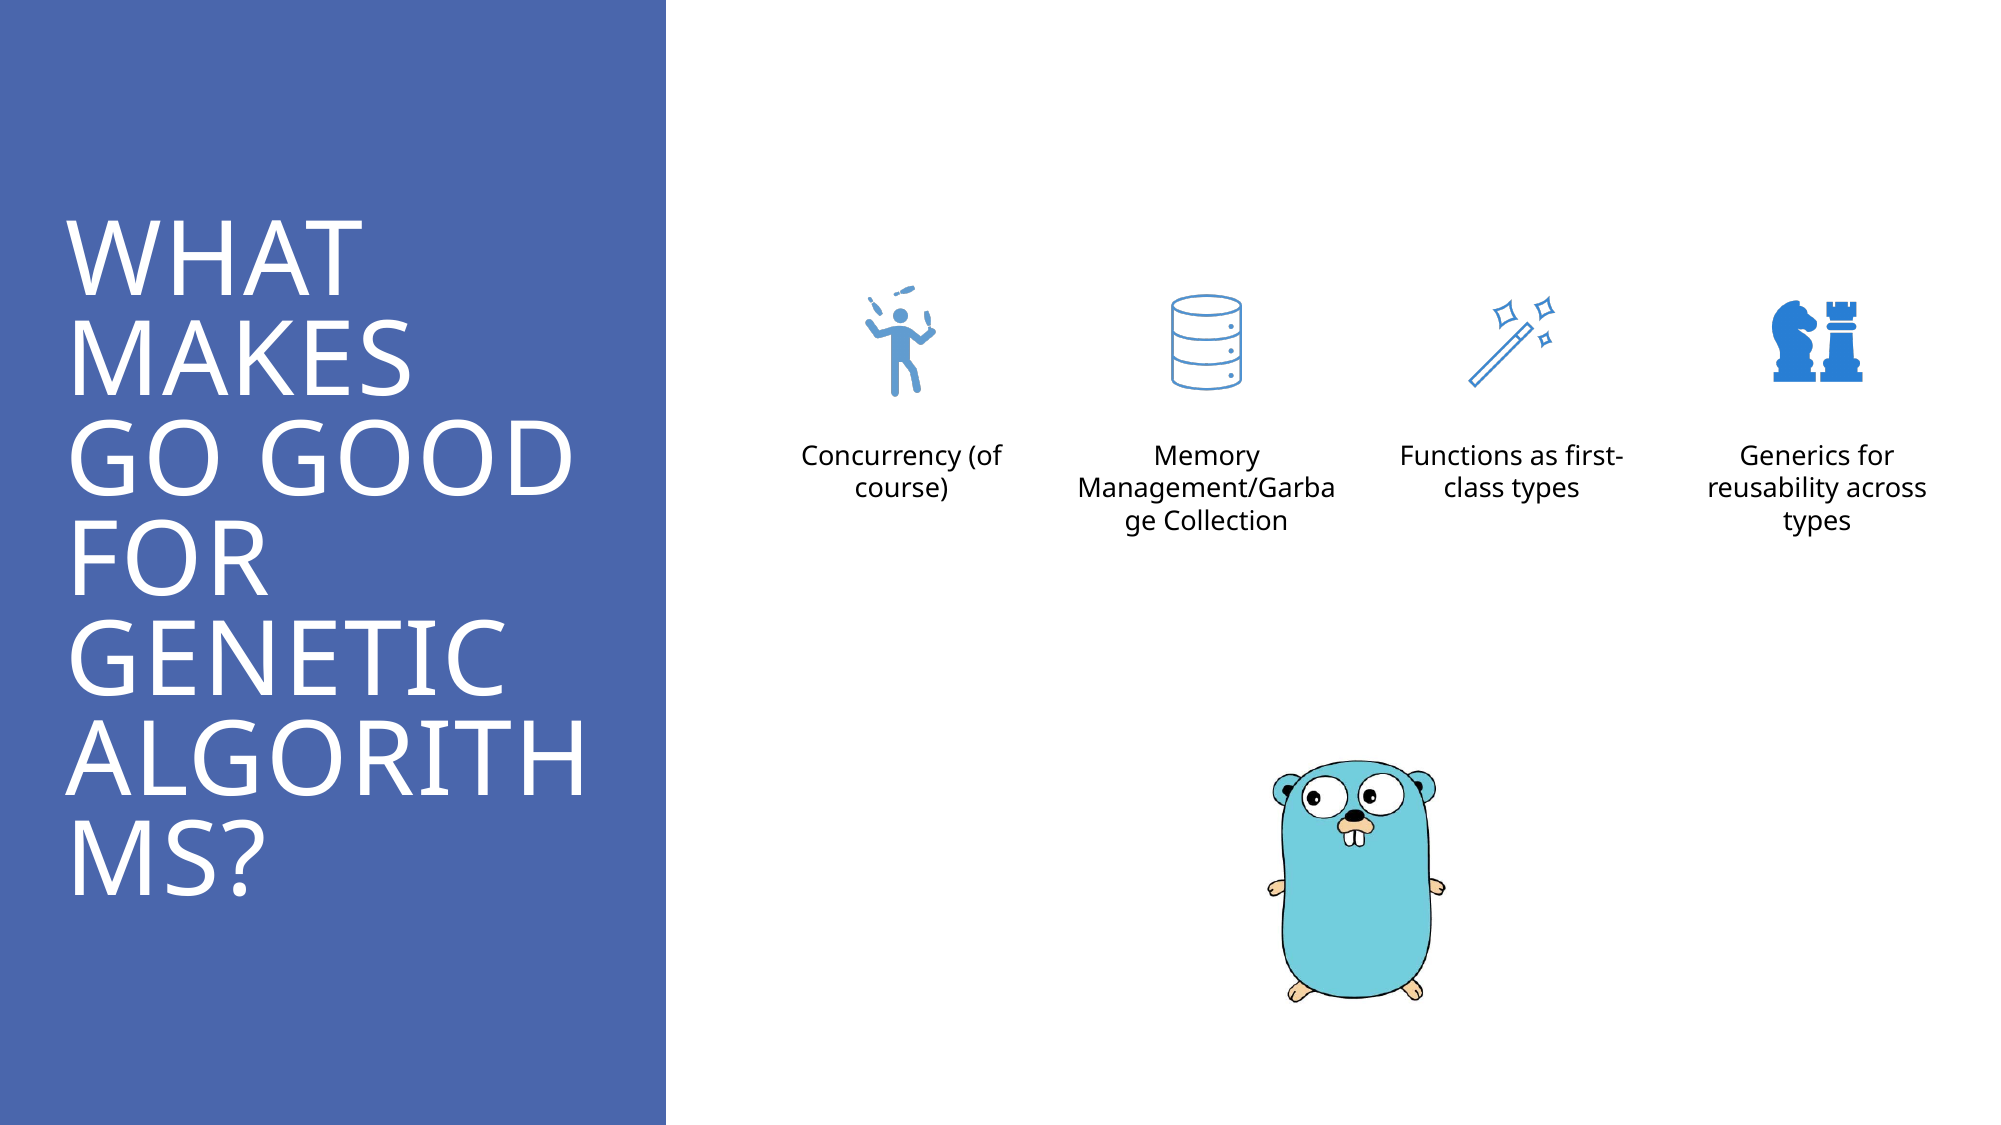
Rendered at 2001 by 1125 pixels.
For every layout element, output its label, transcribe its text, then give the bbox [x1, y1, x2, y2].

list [770, 104, 1948, 720]
title What makes Go good for genetic algorithms? [50, 104, 614, 1026]
picture [1257, 746, 1462, 1024]
text_box [0, 0, 667, 1125]
